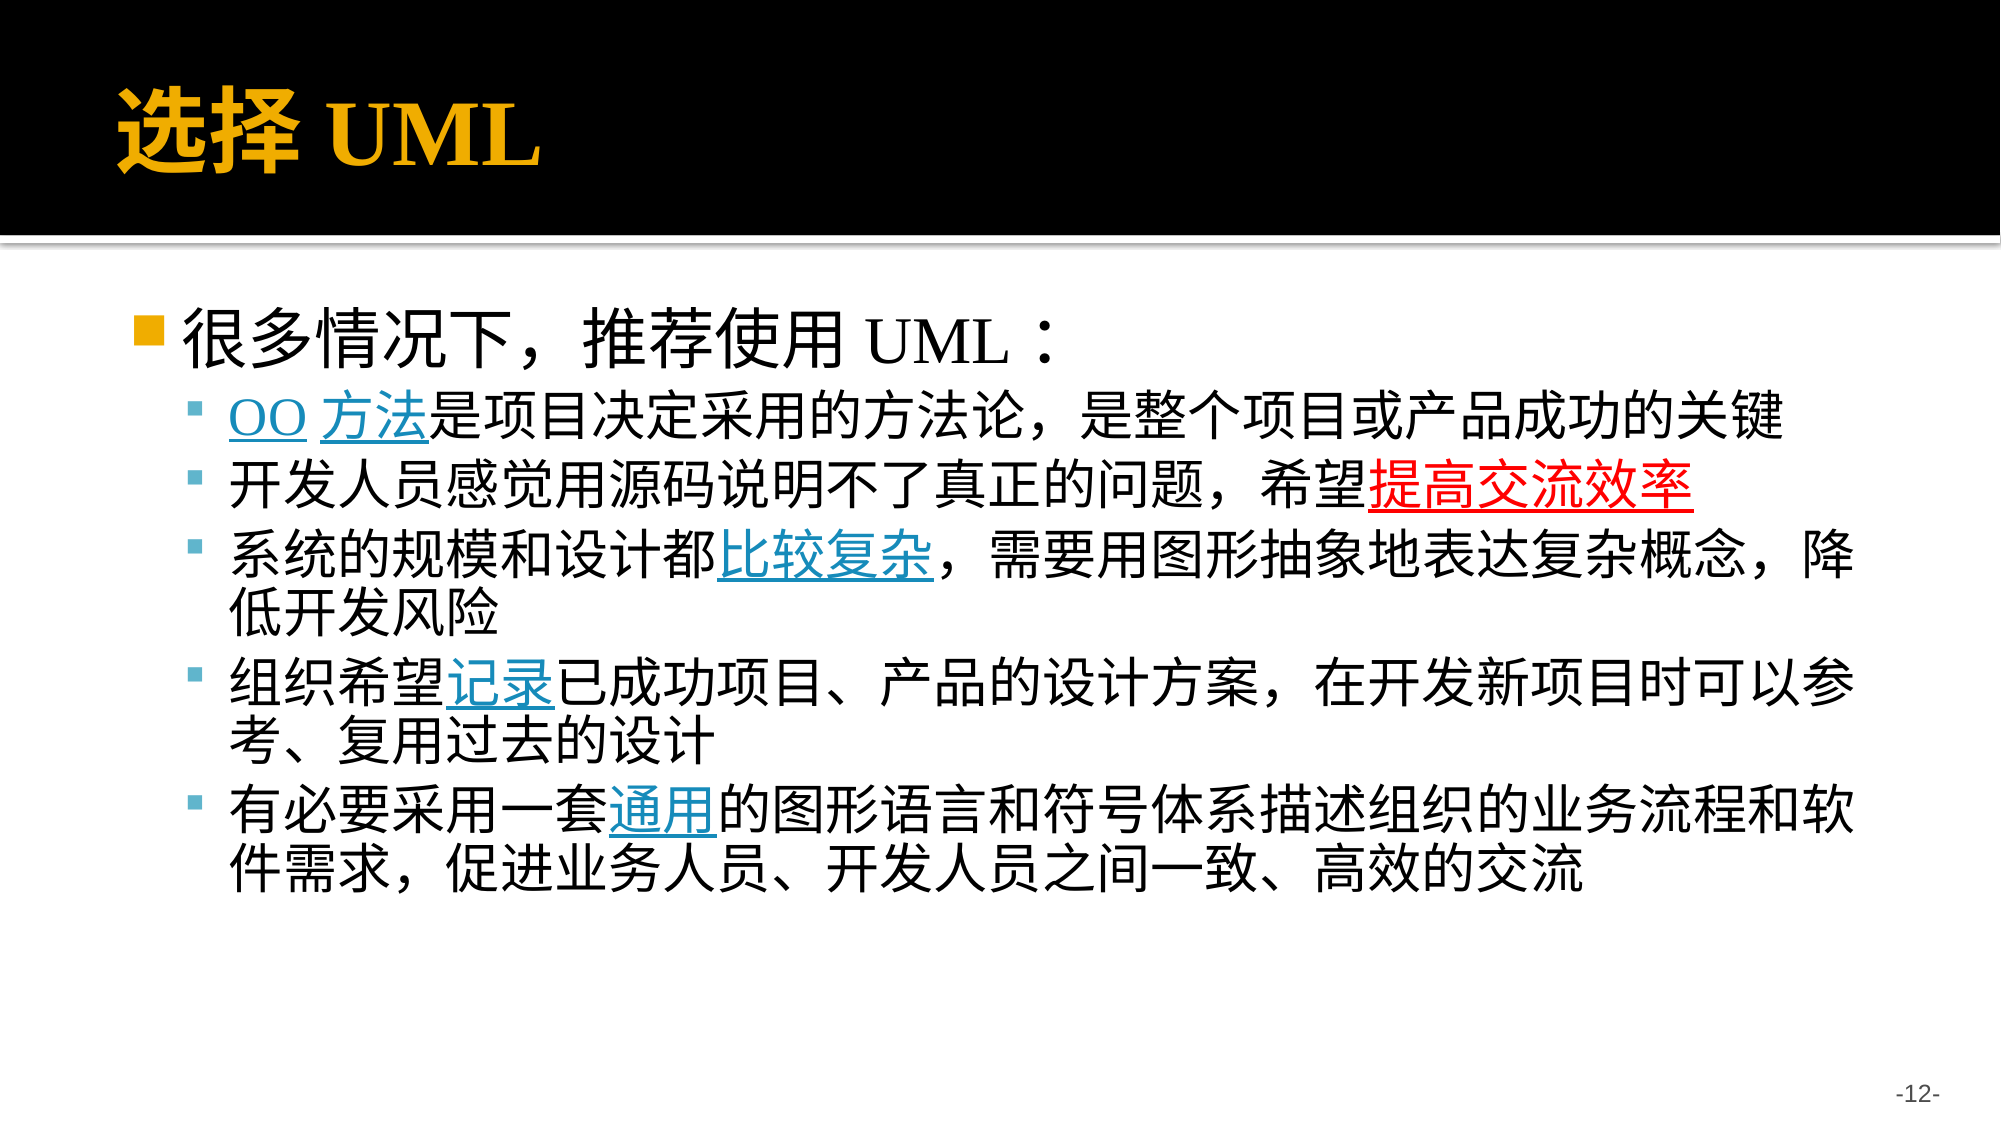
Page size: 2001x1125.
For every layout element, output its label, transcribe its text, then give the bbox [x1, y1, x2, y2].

title 选择UML [99, 25, 1900, 231]
slide_number -12- [1794, 1062, 1955, 1108]
list 很多情况下，推荐使用UML： OO方法是项目决定采用的方法论，是整个项目或产品成功的关键 开发人员感觉用源码说明不了真正的问题，希望提高交流效率 系统的规模和设计都比较复杂，需要用图形抽象地表达复杂概念，降低开发风险 组织希望记录已成功项目、产品的设计方案，在开发新项目时可以参考、复用过去的设计 有必要采用一套通用的图形语言和符号体系描述组织的业务流程和软件需求，促进业务人员、开发人员之间一致、高效的交流 [99, 291, 1900, 1050]
